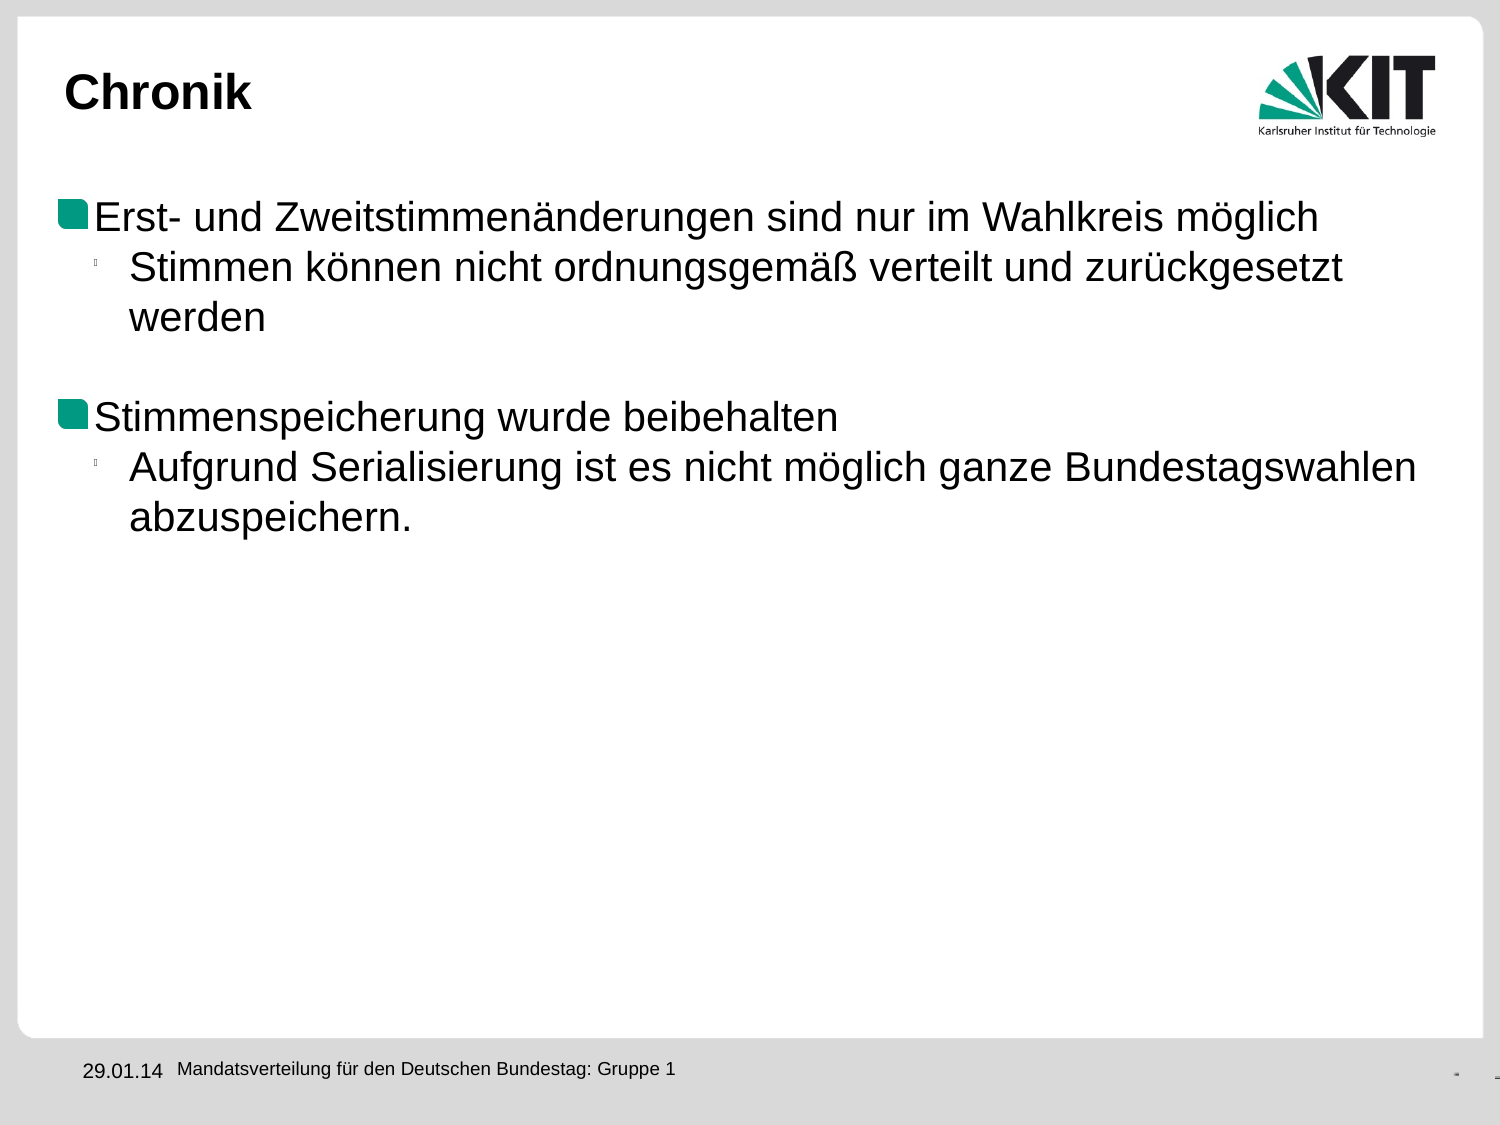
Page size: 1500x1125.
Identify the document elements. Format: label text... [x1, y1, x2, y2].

picture [0, 0, 1500, 1125]
text_box Mandatsverteilung für den Deutschen Bundestag: Gruppe 1 [177, 1057, 862, 1116]
text_box Erst- und Zweitstimmenänderungen sind nur im Wahlkreis möglich Stimmen können nicht ordnungsgemäß verteilt und zurückgesetzt werden Stimmenspeicherung wurde beibehalten Aufgrund Serialisierung ist es nicht möglich ganze Bundestagswahlen abzuspeichern. [58, 189, 1429, 1016]
text_box Chronik [64, 87, 1198, 180]
